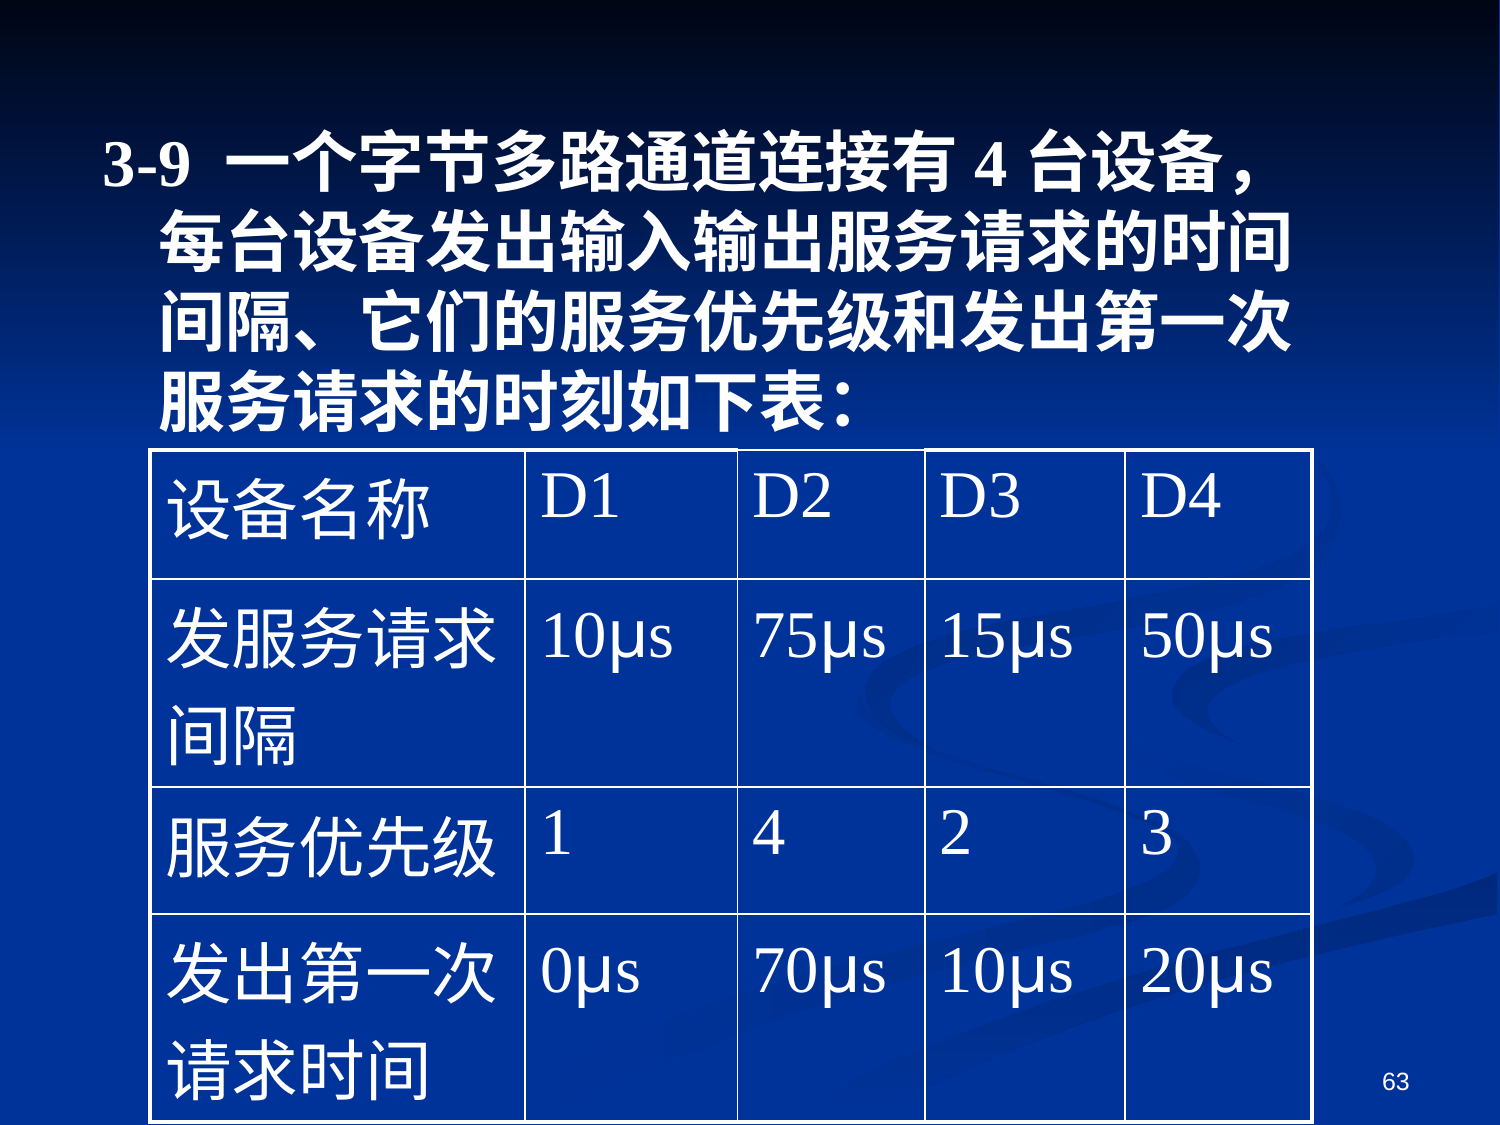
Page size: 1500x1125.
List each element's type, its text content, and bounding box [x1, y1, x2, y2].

table_cell 服务优先级 [152, 788, 524, 913]
table_cell 3 [1126, 788, 1310, 913]
table_header D2 [738, 451, 924, 578]
table_cell 20µs [1126, 915, 1310, 1120]
table_cell 发出第一次请求时间 [152, 915, 524, 1120]
table_cell 0µs [526, 915, 737, 1120]
table_cell 4 [738, 788, 924, 913]
table_cell 2 [926, 788, 1124, 913]
table_cell 70µs [738, 915, 924, 1120]
table_cell 发服务请求间隔 [152, 580, 524, 786]
list 3-9 一个字节多路通道连接有4台设备，每台设备发出输入输出服务请求的时间间隔、它们的服务优先级和发出第一次服务请求的时刻如下表： [87, 112, 1363, 1001]
table_cell 1 [526, 788, 737, 913]
table_cell 10µs [926, 915, 1124, 1120]
table_header 设备名称 [152, 452, 524, 578]
table_cell 50µs [1126, 580, 1310, 786]
table_cell 15µs [926, 580, 1124, 786]
table_header D1 [526, 452, 737, 578]
table_header D3 [926, 452, 1124, 578]
slide_number 63 [1314, 1024, 1426, 1104]
table_cell 75µs [738, 580, 924, 786]
table_cell 10µs [526, 580, 737, 786]
table_header D4 [1126, 452, 1310, 578]
